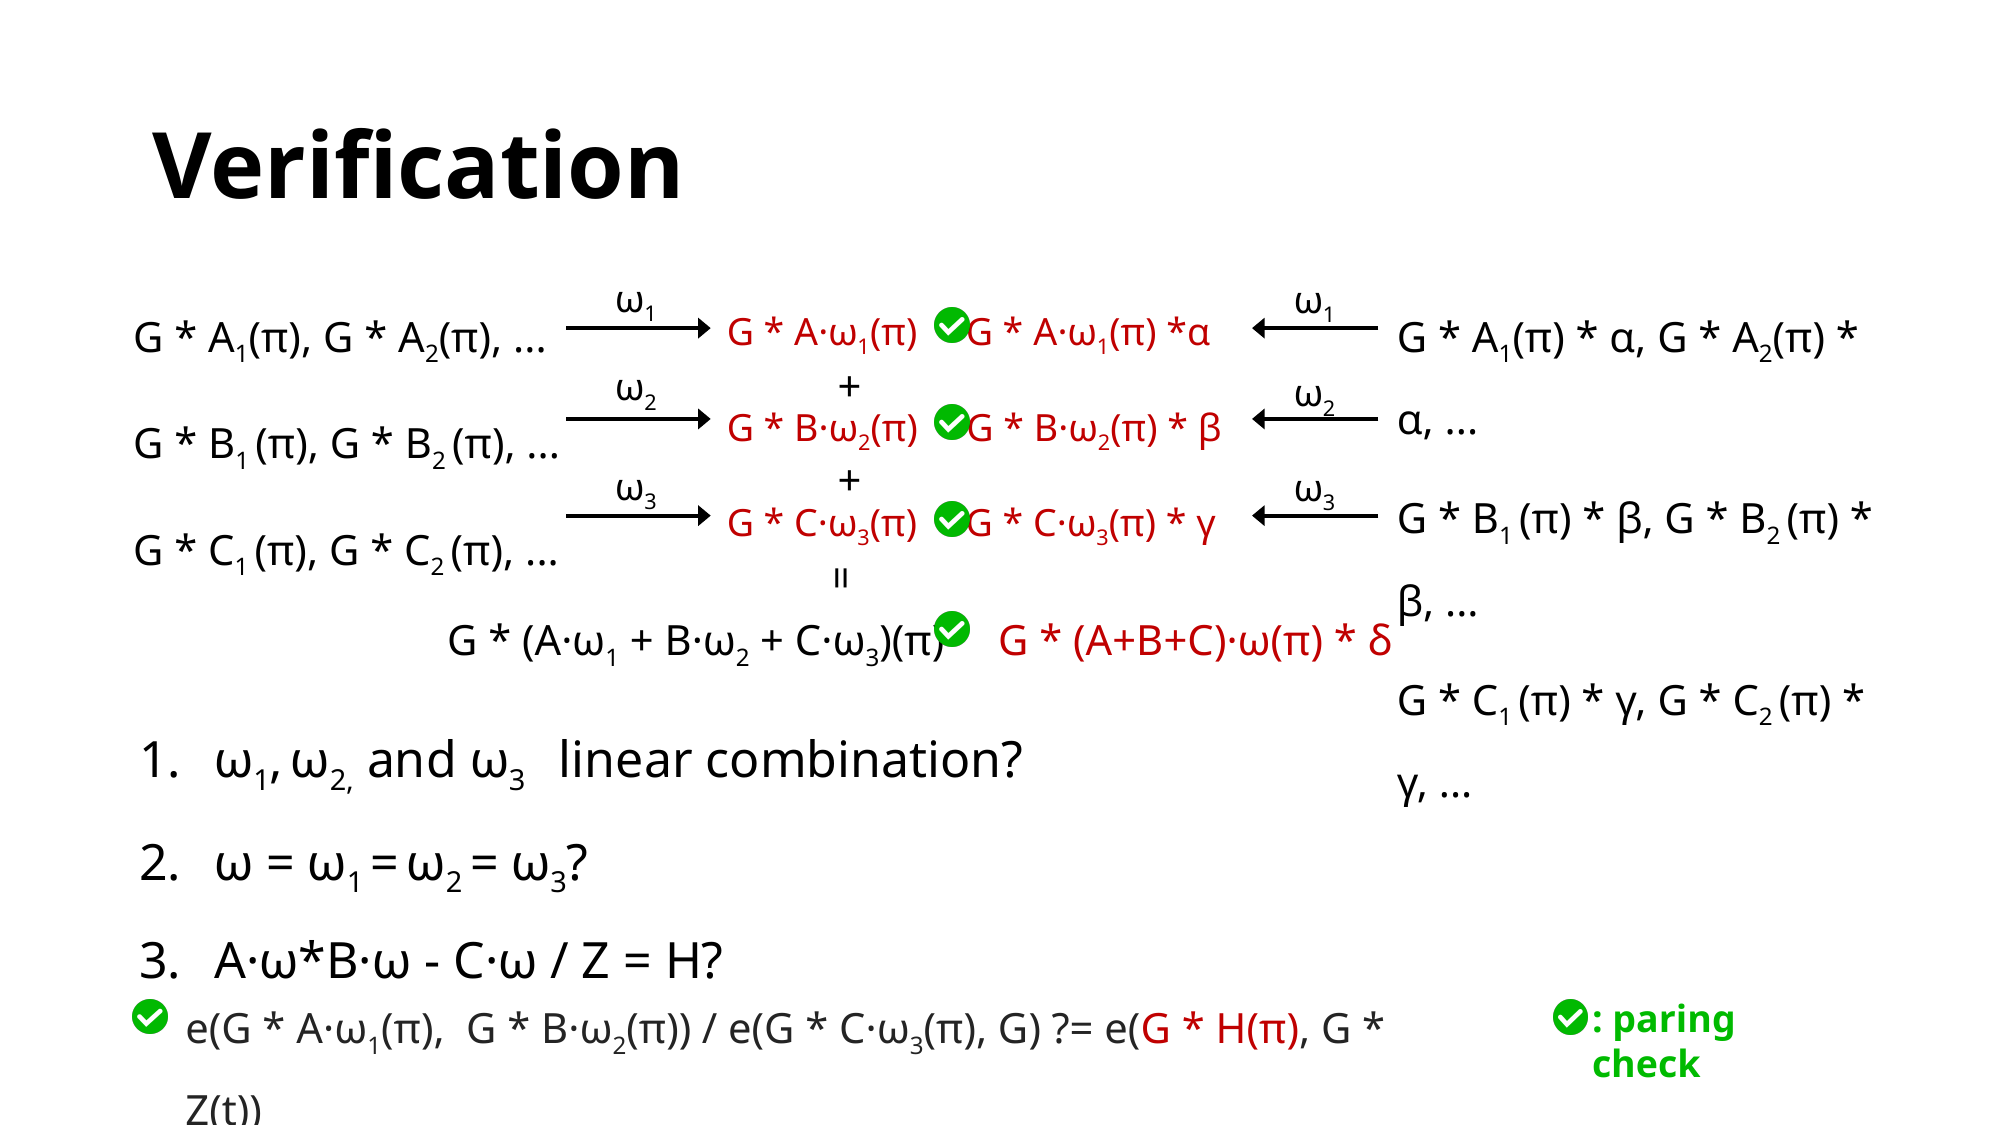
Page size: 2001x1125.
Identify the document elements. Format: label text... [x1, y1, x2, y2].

picture [132, 999, 168, 1035]
text_box ω2 [600, 355, 672, 418]
text_box ω3 [1279, 456, 1351, 515]
text_box ω3 [600, 516, 672, 521]
picture [934, 307, 970, 343]
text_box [1552, 987, 1856, 1049]
text_box ω3 [1279, 516, 1351, 523]
picture [934, 611, 970, 647]
text_box ω1 [600, 329, 672, 334]
text_box ω1 [600, 267, 672, 328]
text_box ω2 [1279, 420, 1351, 428]
text_box G * (A·ω1 + B·ω2 + C·ω3)(π) G * (A+B+C)·ω(π) * δ [432, 577, 1454, 685]
text_box G * A1(π), G * A2(π), ... G * B1 (π), G * B2 (π), ... G * C1 (π), G * C2 (π), ... [118, 274, 686, 1066]
text_box e(G * A·ω1(π), G * B·ω2(π)) / e(G * C·ω3(π), G) ?= e(G * H(π), G * Z(t)) [170, 966, 1476, 1073]
text_box G * A·ω1(π) G * A·ω1(π) *α G * B·ω2(π) G * B·ω2(π) * β G * C·ω3(π) G * C·ω3(π) * γ [711, 274, 1280, 563]
picture [934, 501, 970, 537]
text_box ω1 [1279, 329, 1351, 335]
text_box ω2 [1279, 361, 1351, 418]
text_box + [822, 326, 872, 420]
text_box ω1 [1279, 268, 1351, 328]
text_box + [822, 420, 872, 528]
text_box ω3 [600, 455, 672, 515]
picture [934, 404, 970, 440]
title Verification [137, 59, 1863, 278]
text_box = [794, 551, 901, 598]
text_box G * A1(π) * α, G * A2(π) * α, ... G * B1 (π) * β, G * B2 (π) * β, ... G * C1 (π) * γ, G * C2 (π) * γ, ... [1381, 274, 1950, 1066]
